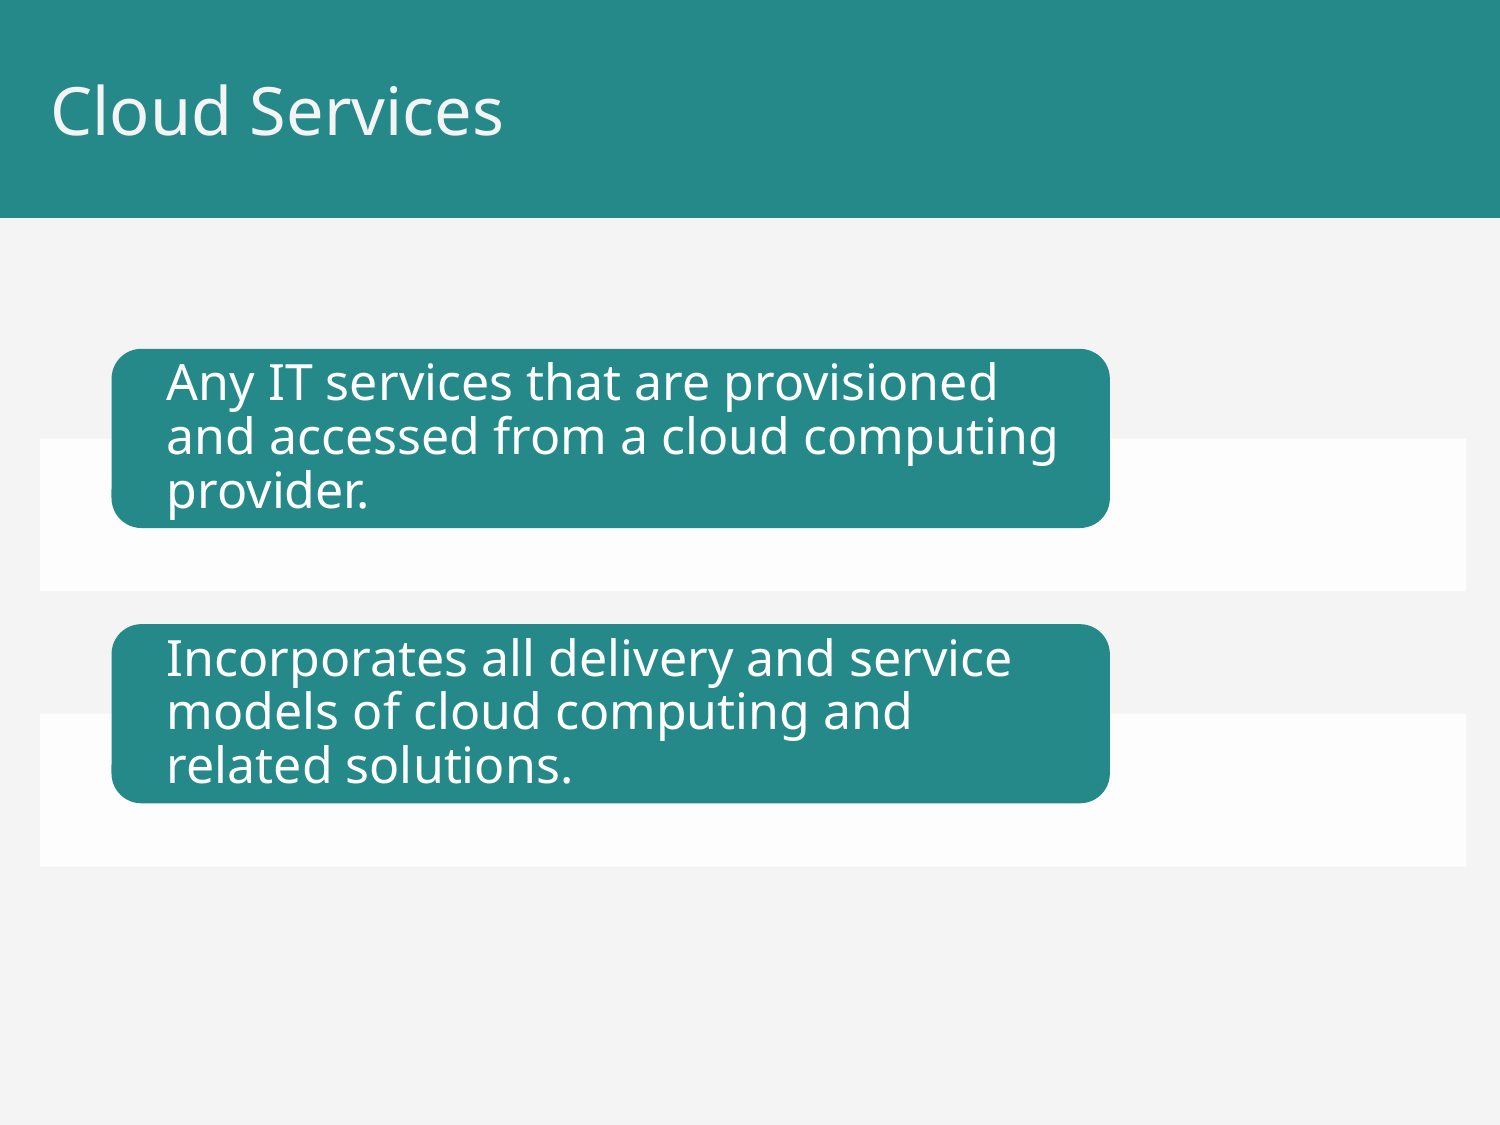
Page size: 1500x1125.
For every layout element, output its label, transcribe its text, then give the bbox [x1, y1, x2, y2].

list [40, 344, 1467, 871]
title Cloud Services [35, 0, 1462, 218]
